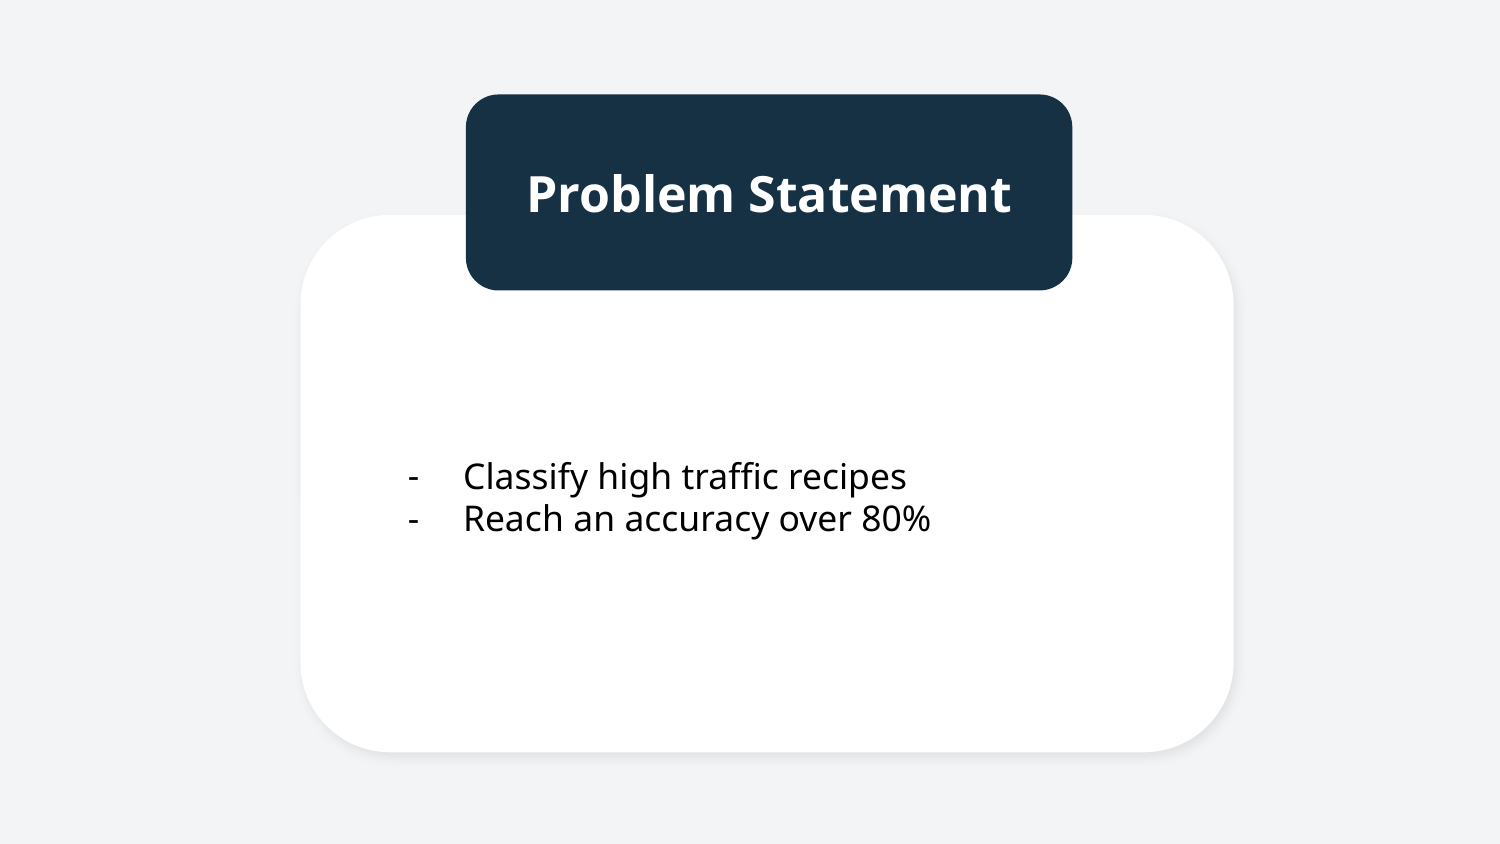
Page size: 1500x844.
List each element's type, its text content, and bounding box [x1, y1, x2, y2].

title Problem Statement [465, 94, 1073, 291]
list Classify high traffic recipes Reach an accuracy over 80% [373, 333, 1166, 660]
